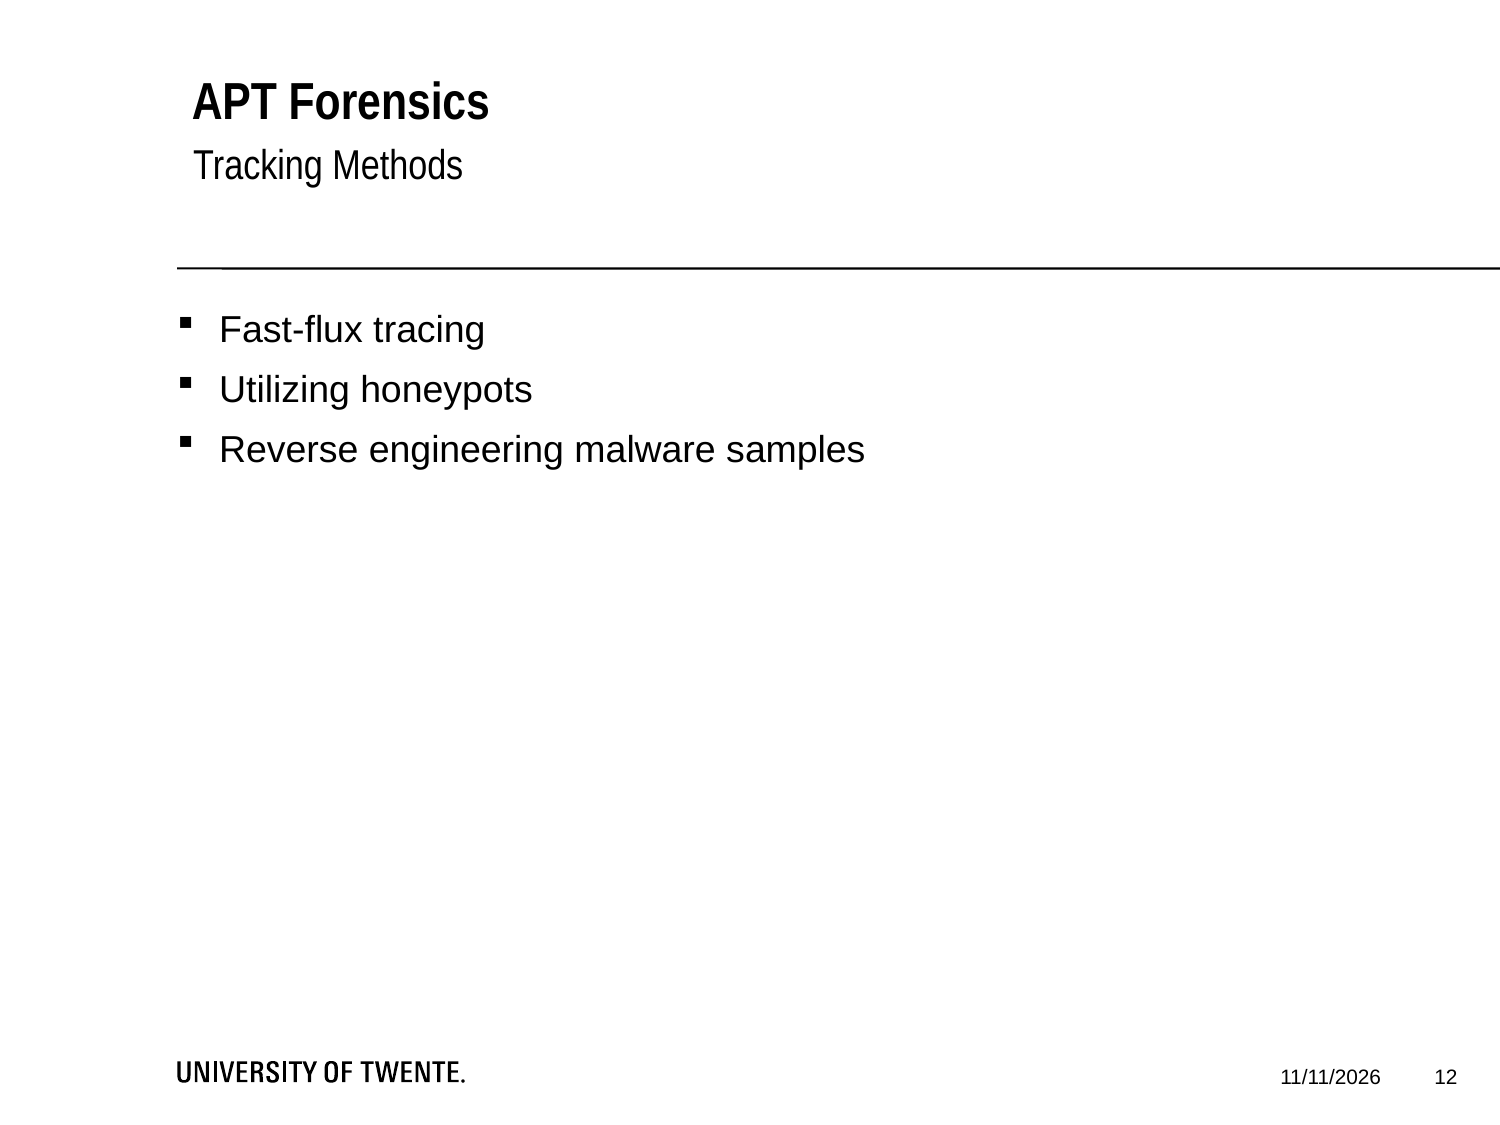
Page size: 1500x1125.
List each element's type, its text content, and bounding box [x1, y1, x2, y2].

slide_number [1241, 1049, 1395, 1125]
text_box Tracking Methods [178, 130, 1459, 256]
slide_number 12 [1395, 1049, 1458, 1125]
list Fast-flux tracing Utilizing honeypots Reverse engineering malware samples [176, 290, 1458, 1012]
title APT Forensics [177, 59, 1458, 138]
